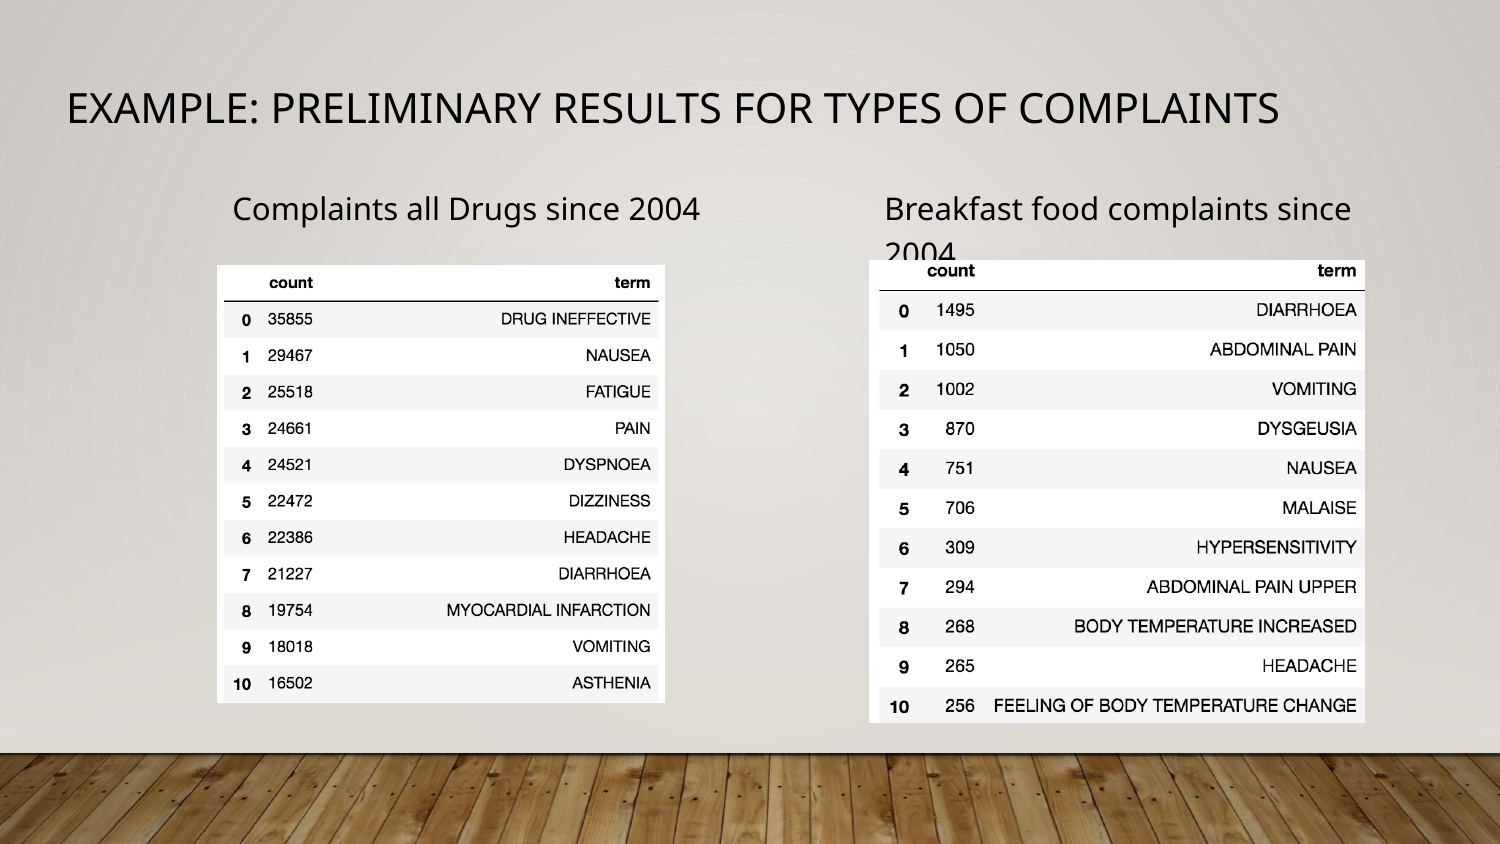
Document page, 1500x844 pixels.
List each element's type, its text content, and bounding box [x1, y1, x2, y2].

picture [0, 753, 1500, 844]
title Example: preliminary results for types of complaints [51, 72, 1449, 167]
list Breakfast food complaints since 2004 [869, 166, 1379, 266]
picture [869, 260, 1365, 723]
picture [216, 265, 665, 703]
text_box Complaints all Drugs since 2004 [217, 166, 726, 266]
